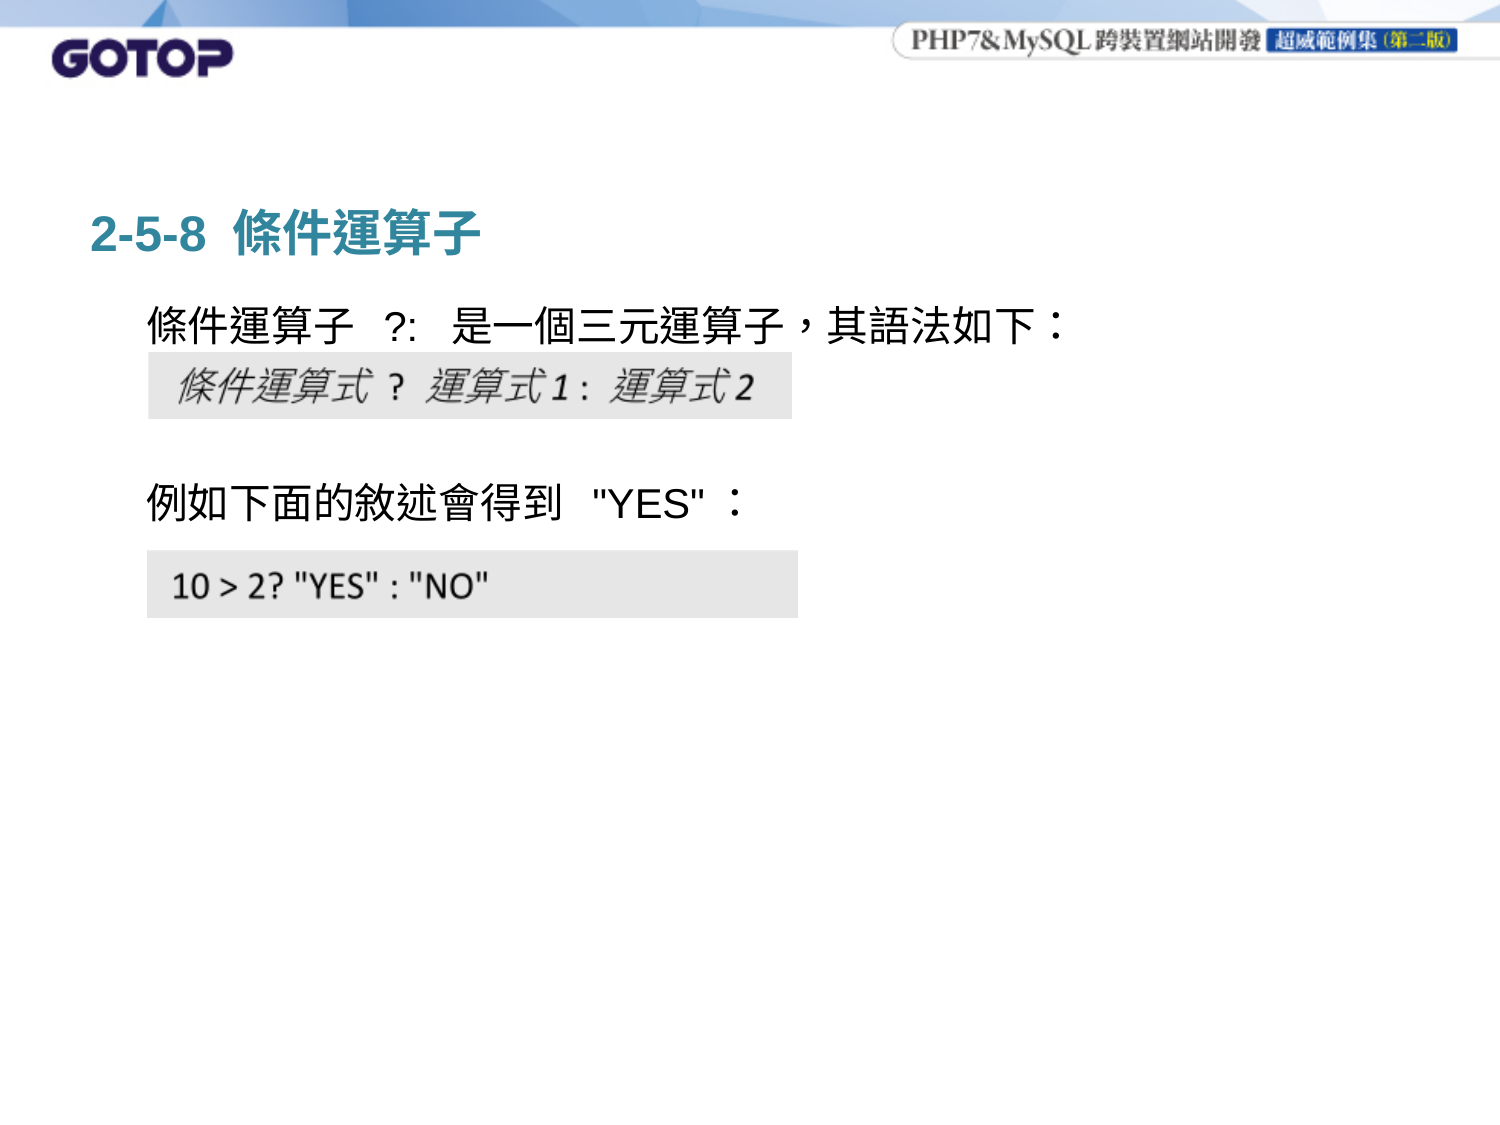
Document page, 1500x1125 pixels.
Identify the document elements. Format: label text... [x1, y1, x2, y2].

picture [0, 0, 1500, 1125]
title 2-5-8 條件運算子 [74, 171, 1426, 292]
list 條件運算子 ?: 是一個三元運算子，其語法如下： 例如下面的敘述會得到 "YES"： [74, 292, 1426, 1036]
